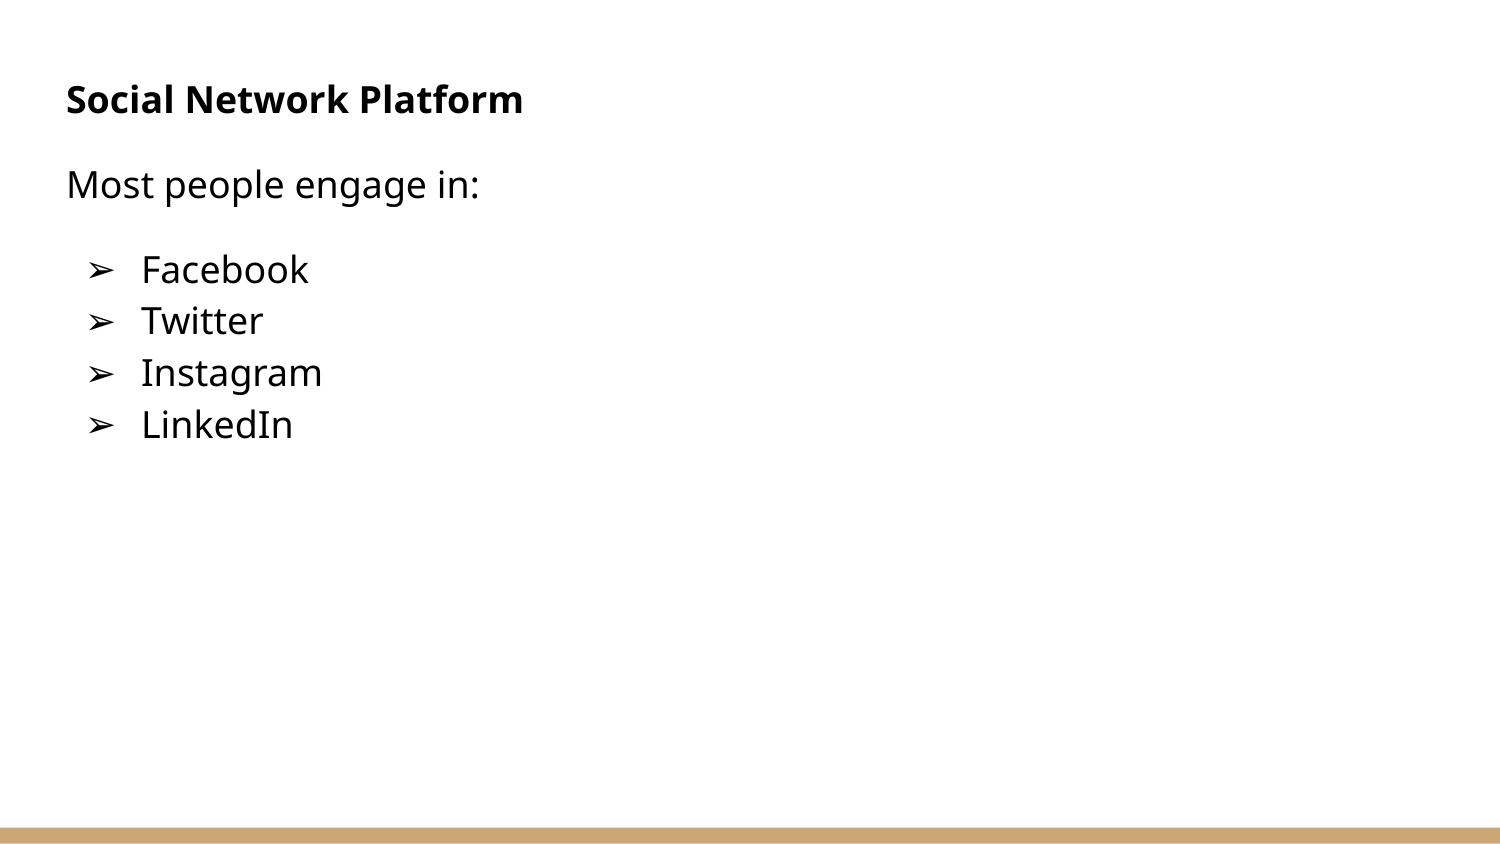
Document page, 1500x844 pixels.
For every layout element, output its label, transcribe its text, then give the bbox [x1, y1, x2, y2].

list Social Network Platform Most people engage in: Facebook Twitter Instagram LinkedIn [51, 53, 1449, 752]
